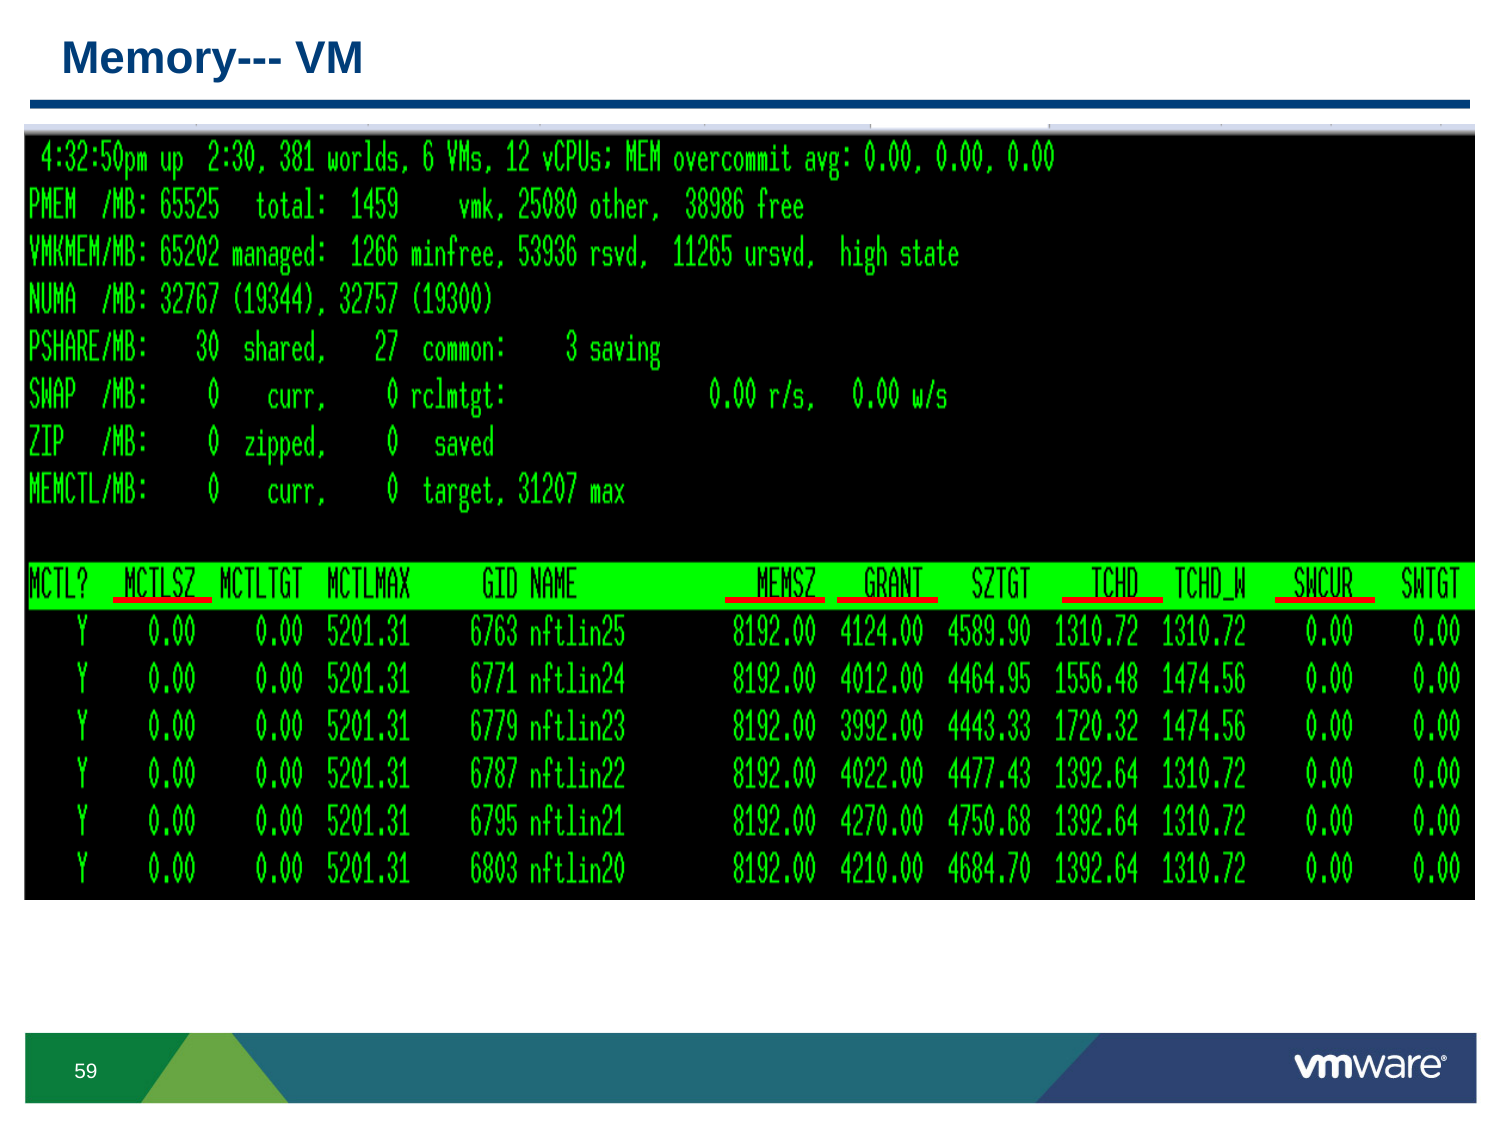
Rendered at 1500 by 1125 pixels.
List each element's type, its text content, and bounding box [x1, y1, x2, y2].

picture [0, 0, 1500, 1125]
title Memory--- VM [61, 28, 1452, 83]
